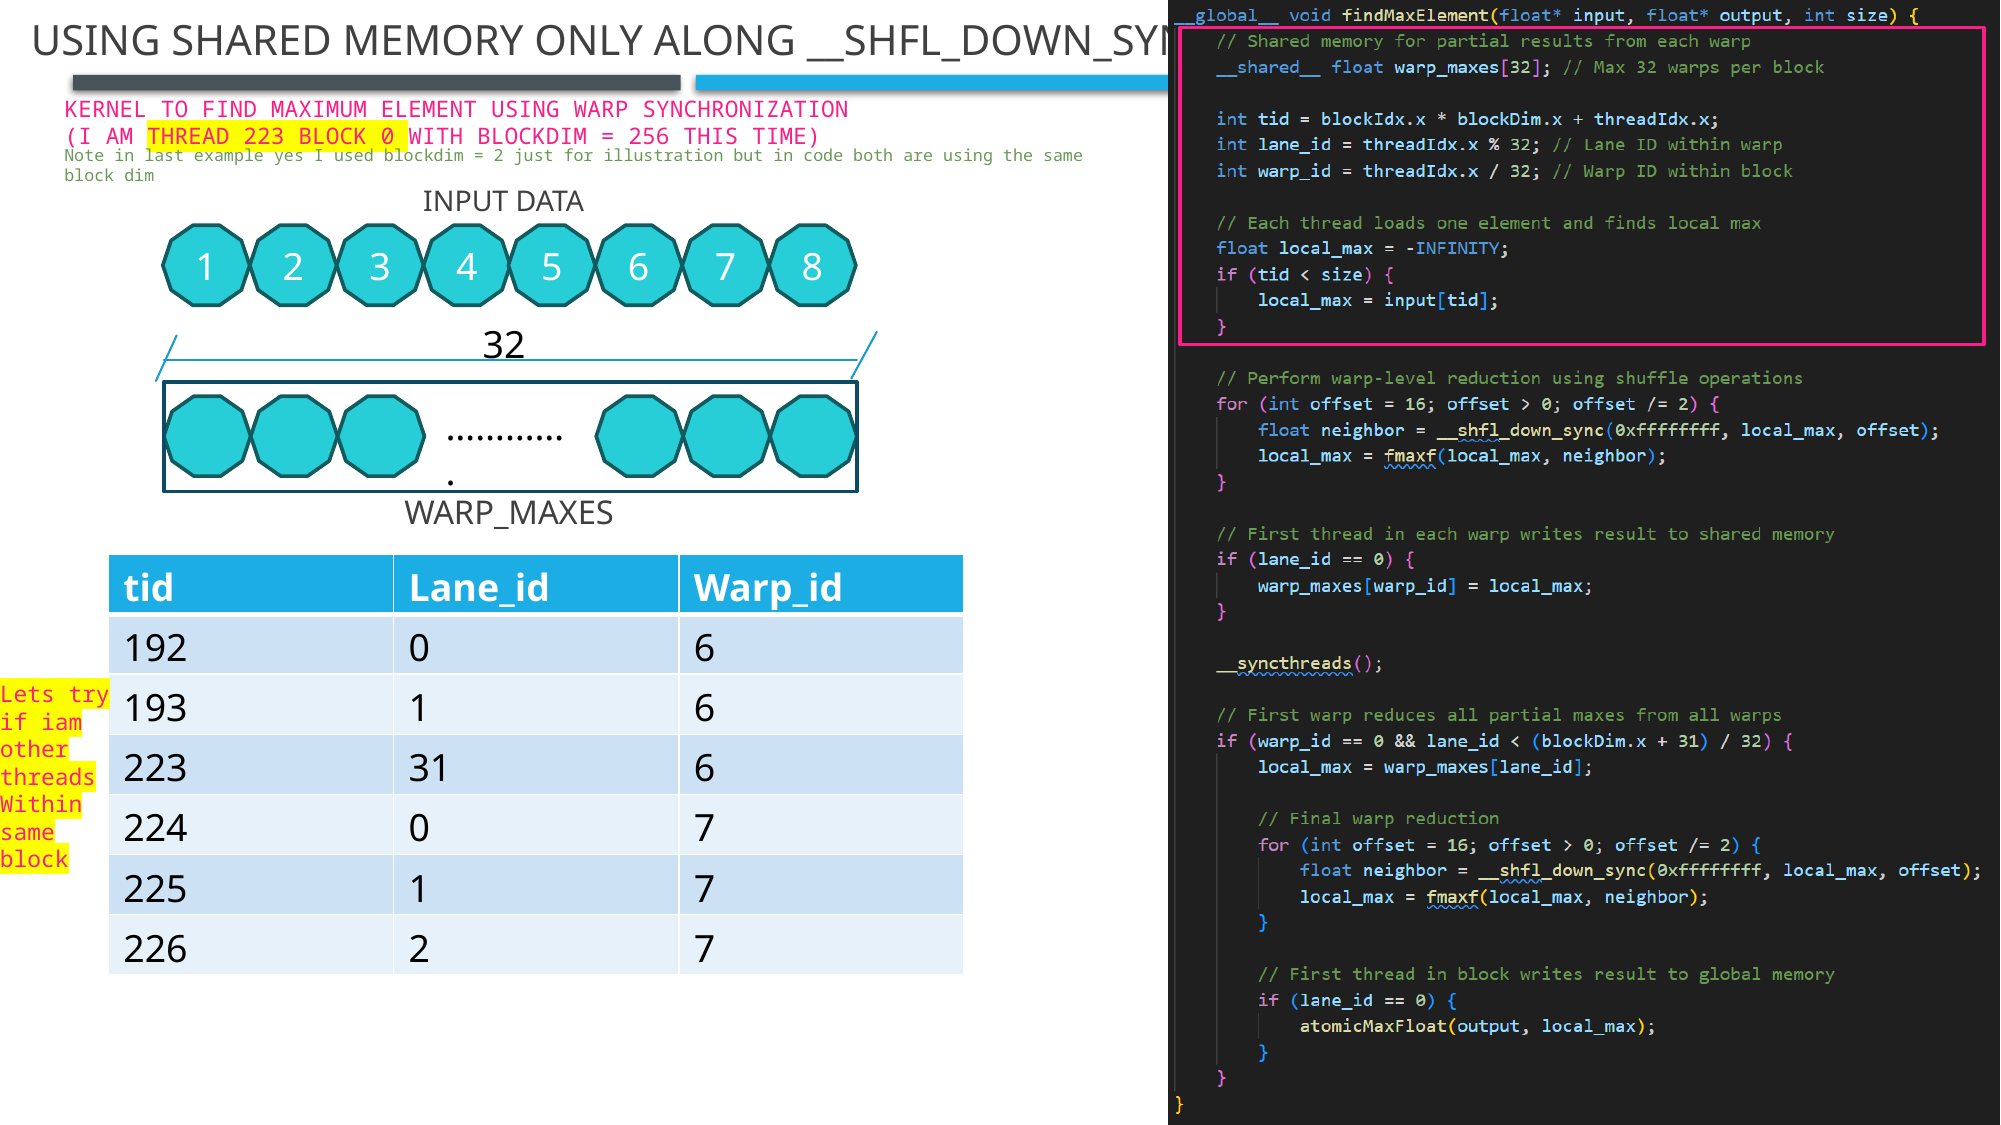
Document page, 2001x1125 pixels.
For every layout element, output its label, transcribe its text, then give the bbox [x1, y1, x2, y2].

table_cell 192 [109, 617, 393, 673]
text_box 2 [248, 223, 337, 308]
text_box 32 [467, 314, 542, 357]
table_header Lane_id [394, 555, 678, 612]
text_box 3 [334, 223, 423, 308]
text_box Note in last example yes I used blockdim = 2 just for illustration but in code both are using the same block dim [49, 137, 1115, 193]
table_cell 0 [394, 617, 678, 673]
table_cell 7 [680, 795, 963, 854]
table_cell 1 [394, 855, 678, 914]
table_cell 224 [146, 795, 393, 854]
table_cell 2 [394, 915, 678, 974]
table_header Warp_id [680, 555, 963, 612]
table_cell 0 [394, 795, 678, 854]
text_box 1 [161, 223, 250, 308]
text_box Lets try if iam other threads Within same block [0, 672, 146, 880]
text_box 4 [421, 226, 509, 308]
table_cell 7 [680, 915, 963, 974]
picture [1167, 0, 2000, 1125]
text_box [155, 334, 178, 382]
table_cell 31 [394, 735, 678, 794]
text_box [850, 331, 878, 379]
text_box Kernel to find maximum element using warp synchronization (I am thread 223 block 0 with blockdim = 256 this time) [49, 85, 1023, 137]
table_cell 193 [146, 675, 393, 734]
text_box 8 [767, 223, 858, 308]
text_box Input DATA [408, 193, 609, 226]
table_cell 6 [680, 617, 963, 673]
text_box …………. [430, 395, 590, 500]
text_box 6 [593, 223, 682, 308]
table_cell 6 [680, 675, 963, 734]
table_cell 225 [109, 855, 393, 914]
table_cell 223 [146, 735, 393, 794]
text_box 5 [506, 226, 595, 308]
text_box [162, 380, 859, 493]
table_cell 1 [394, 675, 678, 734]
text_box Warp_maxes [389, 493, 648, 539]
table_header tid [109, 555, 393, 612]
table_cell 7 [680, 855, 963, 914]
text_box 7 [680, 223, 769, 308]
table_cell 6 [680, 735, 963, 794]
table_cell 226 [109, 915, 393, 974]
title Using Shared Memory only along __shfl_down_sync [15, 0, 1165, 72]
